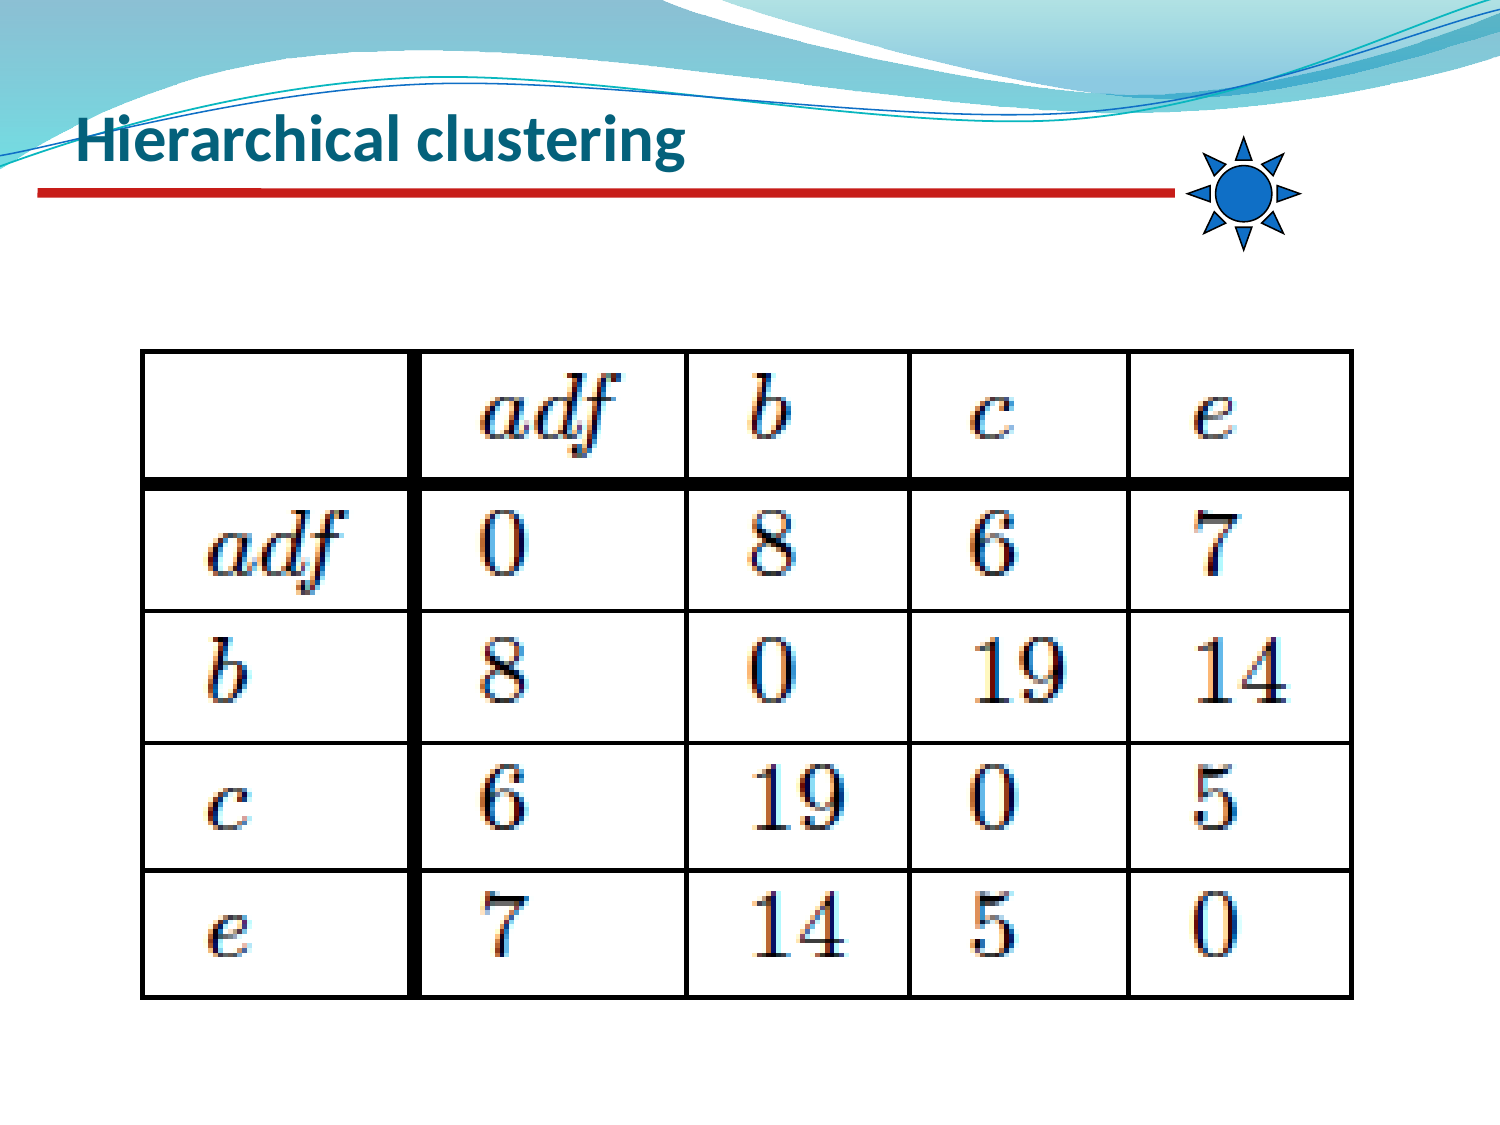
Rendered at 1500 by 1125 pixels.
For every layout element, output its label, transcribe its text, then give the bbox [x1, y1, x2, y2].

text_box [1261, 153, 1284, 176]
text_box [1261, 211, 1284, 234]
title Hierarchical clustering [74, 0, 851, 176]
text_box [1203, 153, 1226, 176]
text_box [1203, 211, 1226, 234]
text_box [1277, 185, 1300, 202]
text_box [1235, 137, 1252, 161]
text_box [1235, 227, 1252, 250]
text_box [1187, 185, 1211, 202]
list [74, 317, 1426, 1038]
text_box [1215, 165, 1272, 222]
